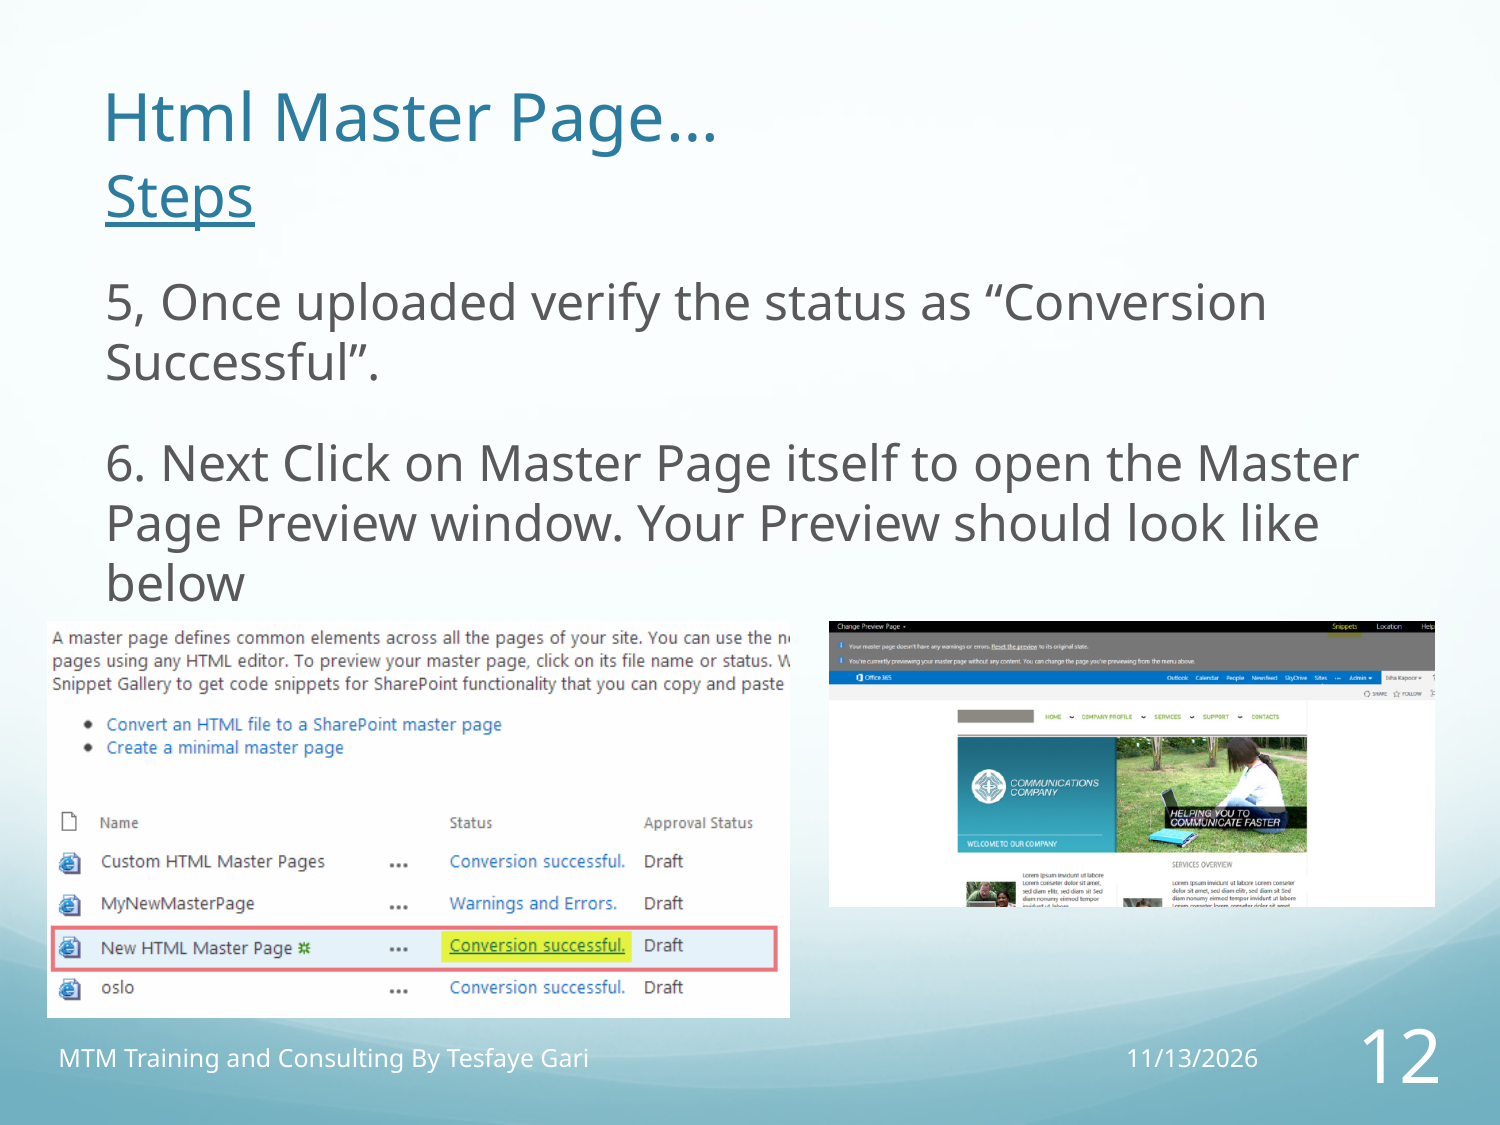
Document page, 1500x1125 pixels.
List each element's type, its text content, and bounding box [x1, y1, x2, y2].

picture [46, 621, 791, 1018]
title Steps [90, 92, 1410, 237]
footer MTM Training and Consulting By Tesfaye Gari [43, 1029, 838, 1090]
picture [828, 621, 1436, 908]
slide_number 12 [1295, 1029, 1459, 1090]
text_box Html Master Page… [87, 22, 1407, 163]
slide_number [923, 1029, 1274, 1090]
list 5, Once uploaded verify the status as “Conversion Successful”. 6. Next Click on Master Page itself to open the Master Page Preview window. Your Preview should look like below [90, 262, 1410, 975]
